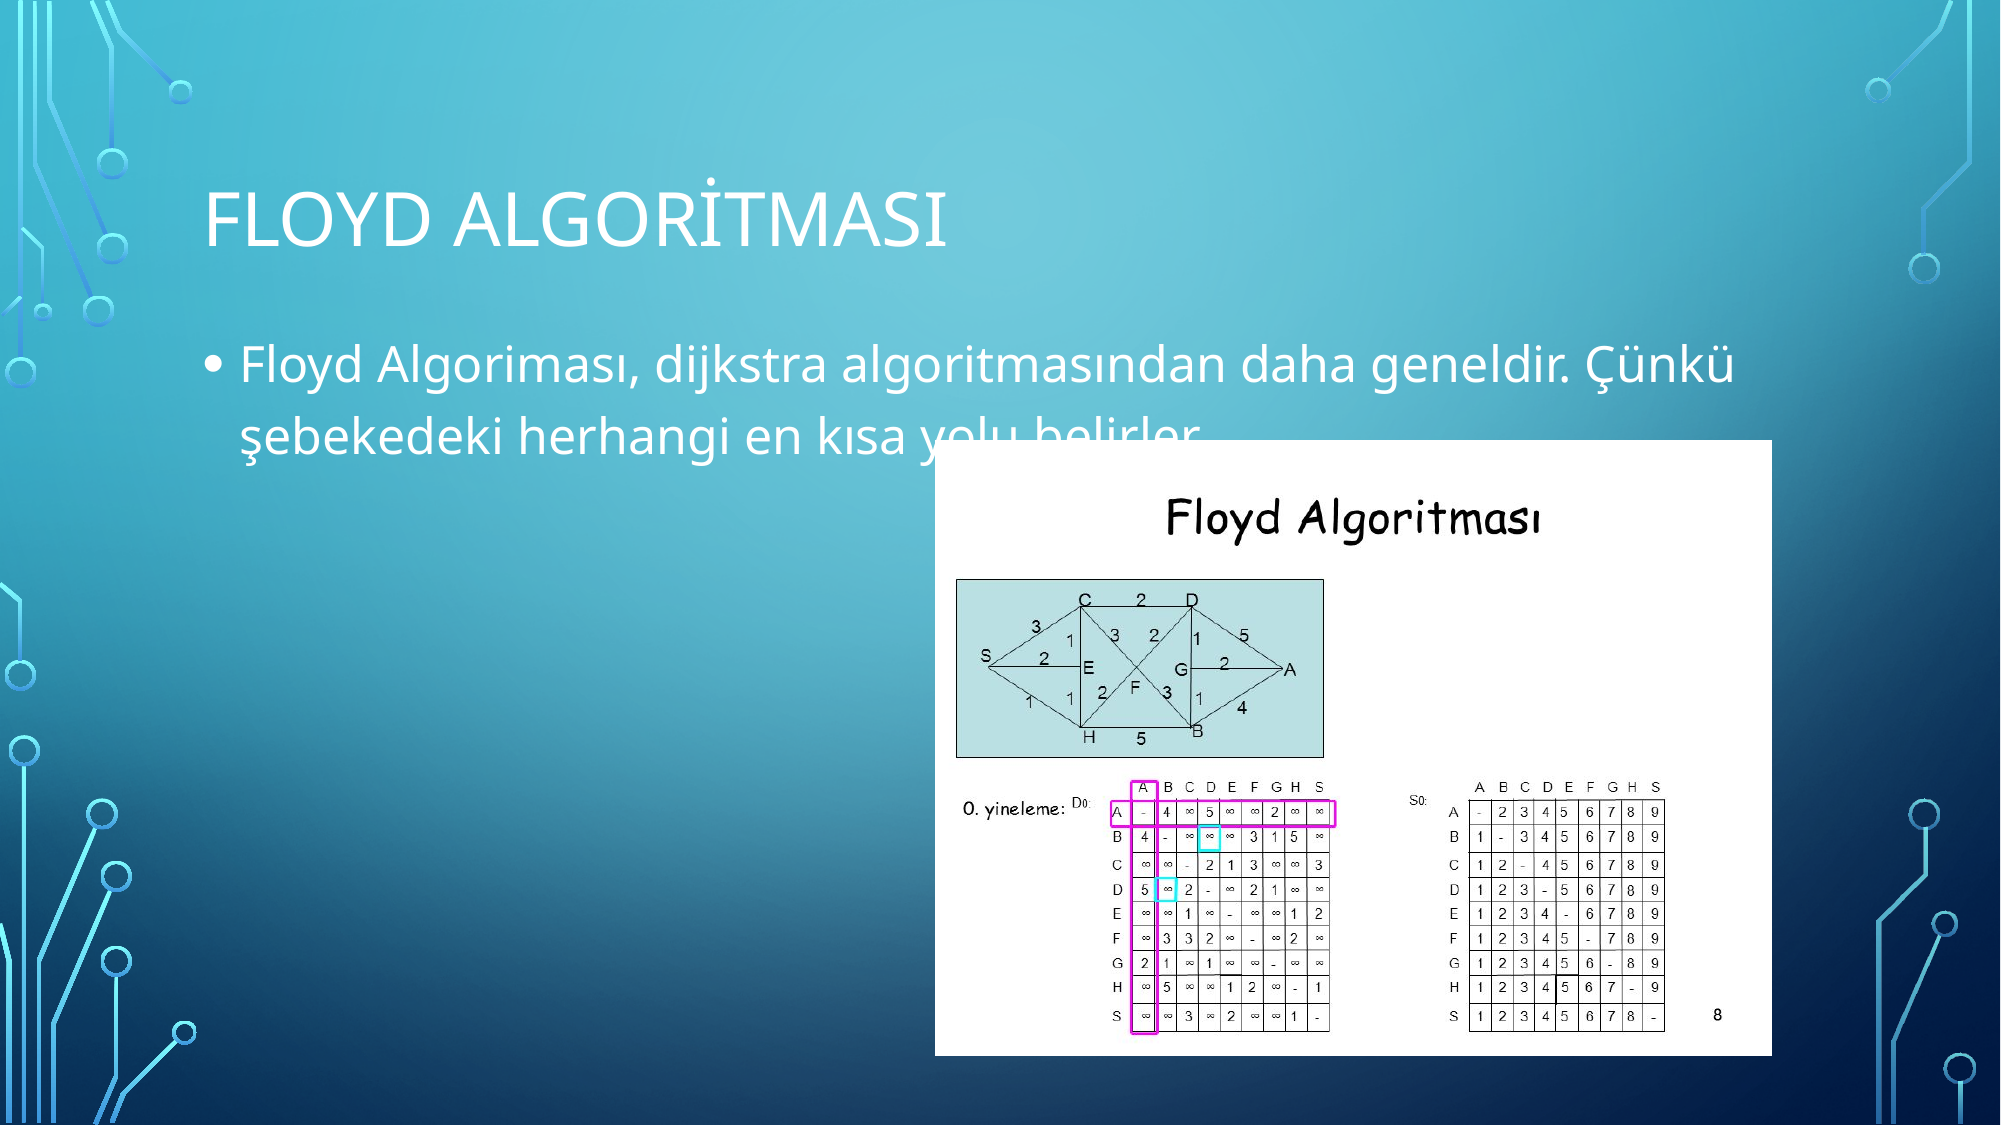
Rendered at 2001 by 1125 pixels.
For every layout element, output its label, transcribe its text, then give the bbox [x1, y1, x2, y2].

list Floyd Algoriması, dijkstra algoritmasından daha geneldir. Çünkü şebekedeki herhangi en kısa yolu belirler. [187, 312, 1772, 537]
picture [935, 440, 1772, 1056]
title Floyd Algoritması [187, 101, 1813, 344]
